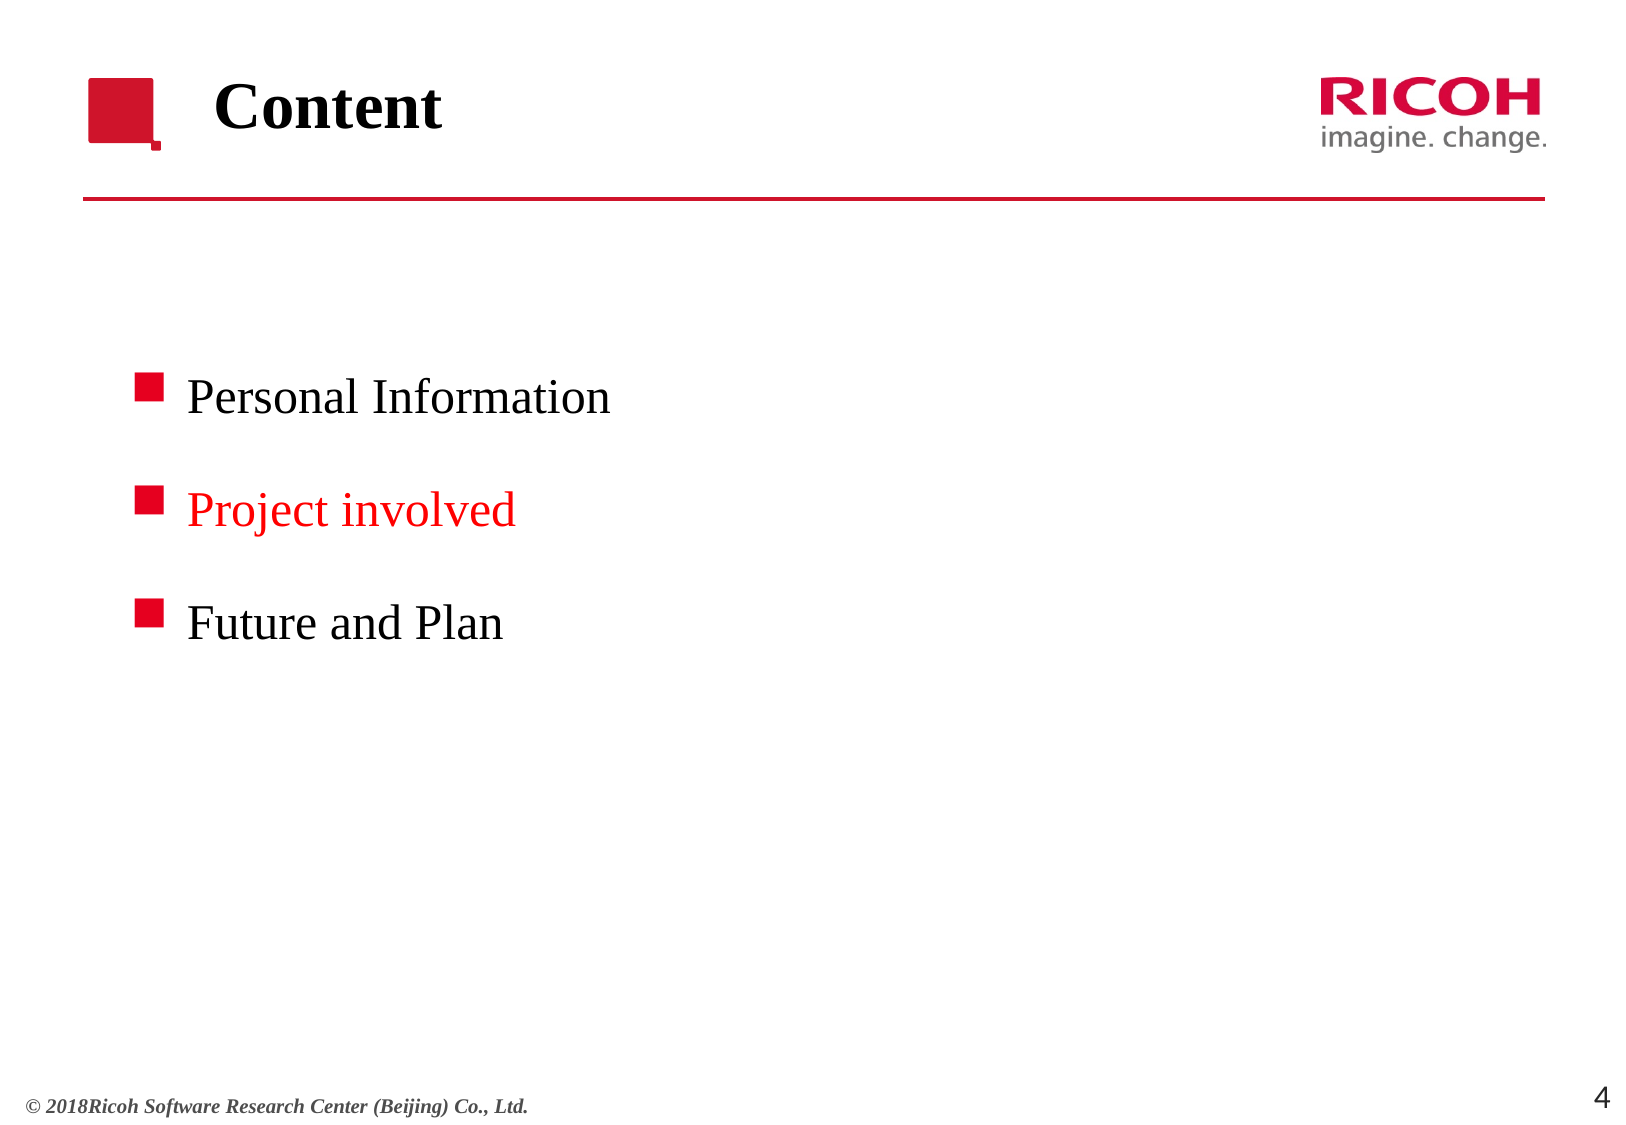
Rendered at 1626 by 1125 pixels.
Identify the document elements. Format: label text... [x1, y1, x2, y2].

picture [1321, 77, 1546, 153]
text_box © 2018Ricoh Software Research Center (Beijing) Co., Ltd. [10, 1084, 544, 1125]
title Content [198, 54, 1207, 161]
text_box 4 [1246, 1065, 1625, 1125]
text_box Personal Information Project involved Future and Plan [115, 326, 1300, 823]
